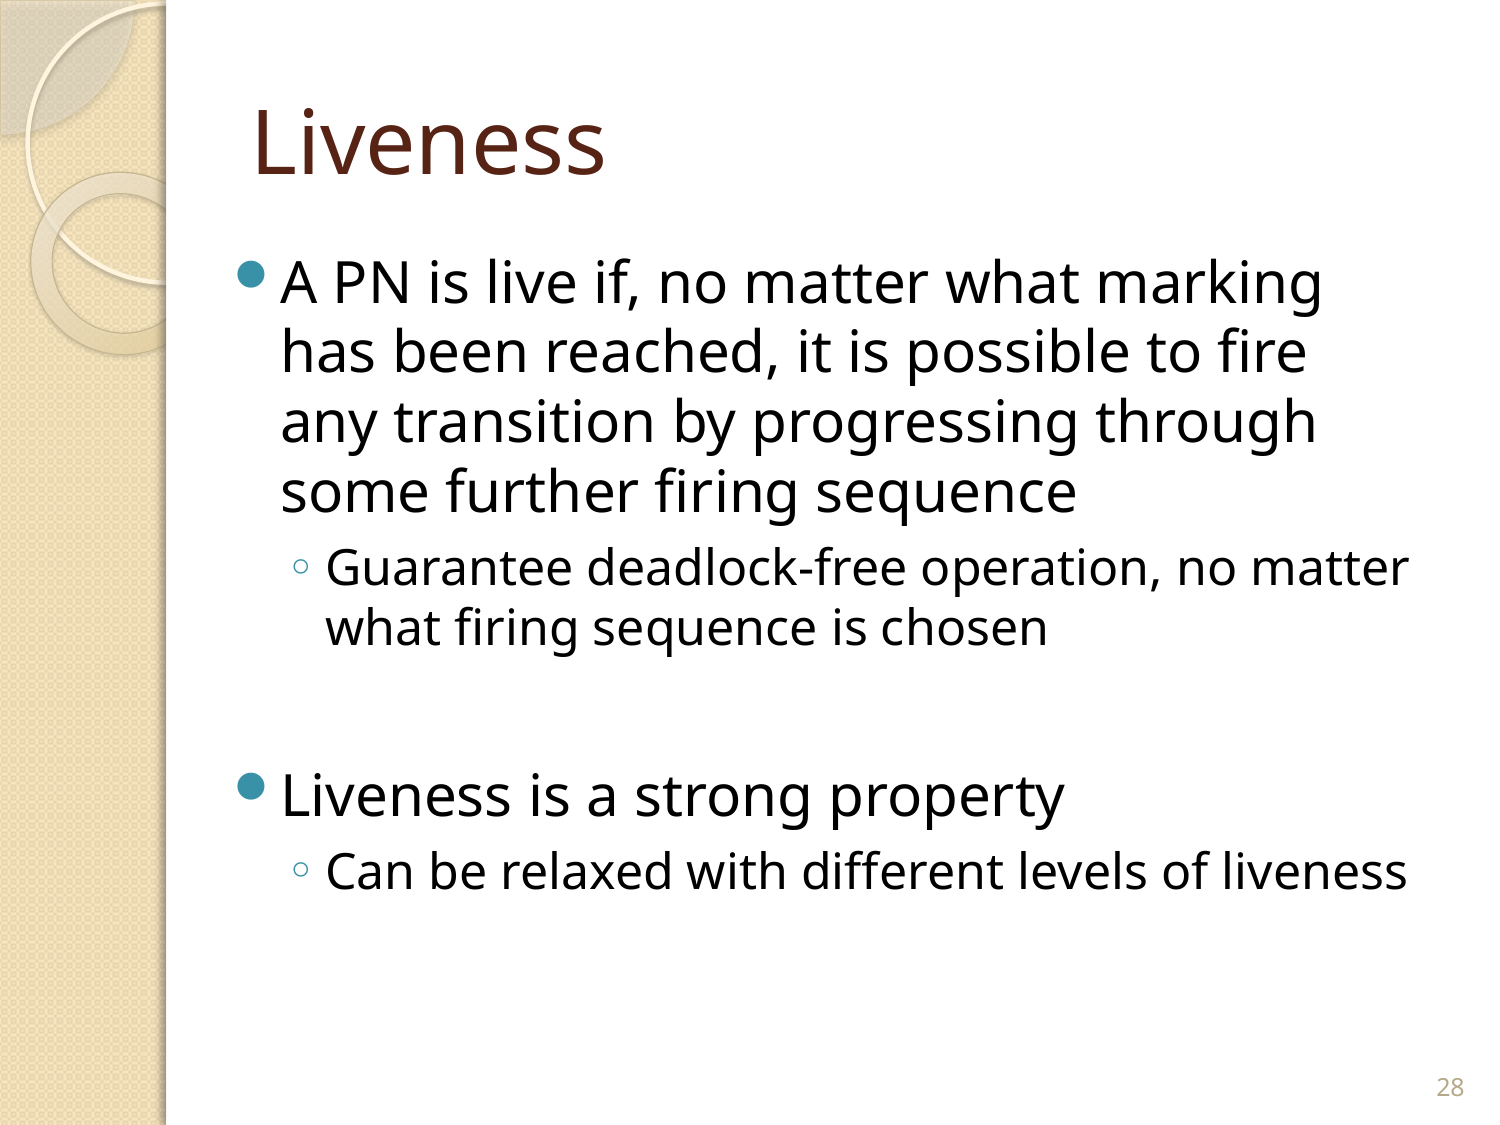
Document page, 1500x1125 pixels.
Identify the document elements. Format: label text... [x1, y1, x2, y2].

title Liveness [235, 45, 1466, 233]
slide_number 28 [1413, 1034, 1488, 1113]
list A PN is live if, no matter what marking has been reached, it is possible to fire any transition by progressing through some further firing sequence Guarantee deadlock-free operation, no matter what firing sequence is chosen Liveness is a strong property Can be relaxed with different levels of liveness [205, 237, 1436, 1025]
